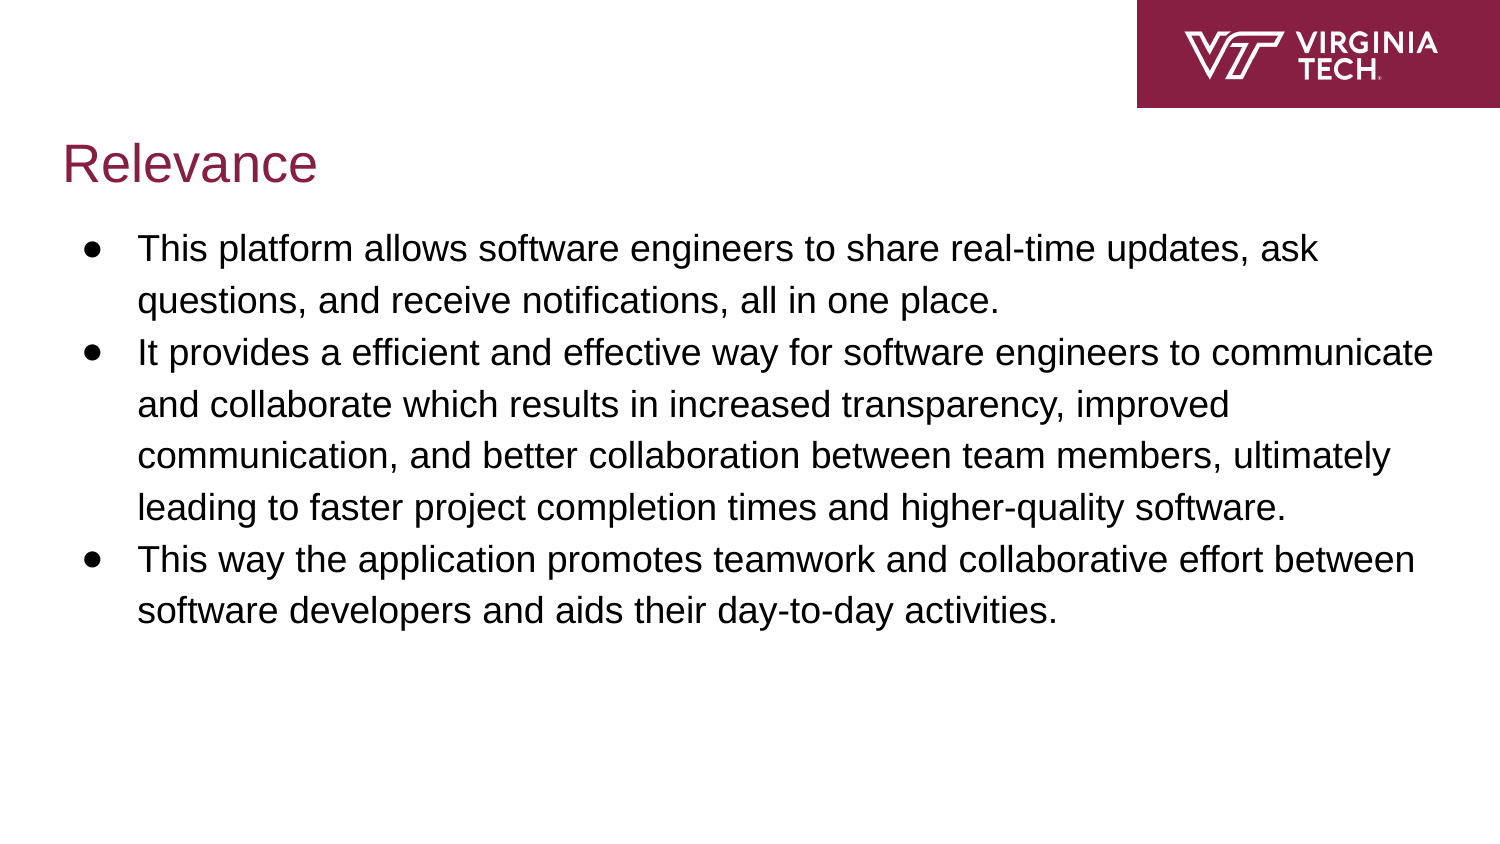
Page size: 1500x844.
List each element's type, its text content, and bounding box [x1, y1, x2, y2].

picture [1184, 31, 1438, 80]
list This platform allows software engineers to share real-time updates, ask questions, and receive notifications, all in one place. It provides a efficient and effective way for software engineers to communicate and collaborate which results in increased transparency, improved communication, and better collaboration between team members, ultimately leading to faster project completion times and higher-quality software. This way the application promotes teamwork and collaborative effort between software developers and aids their day-to-day activities. [51, 212, 1449, 750]
title Relevance [51, 118, 1449, 212]
